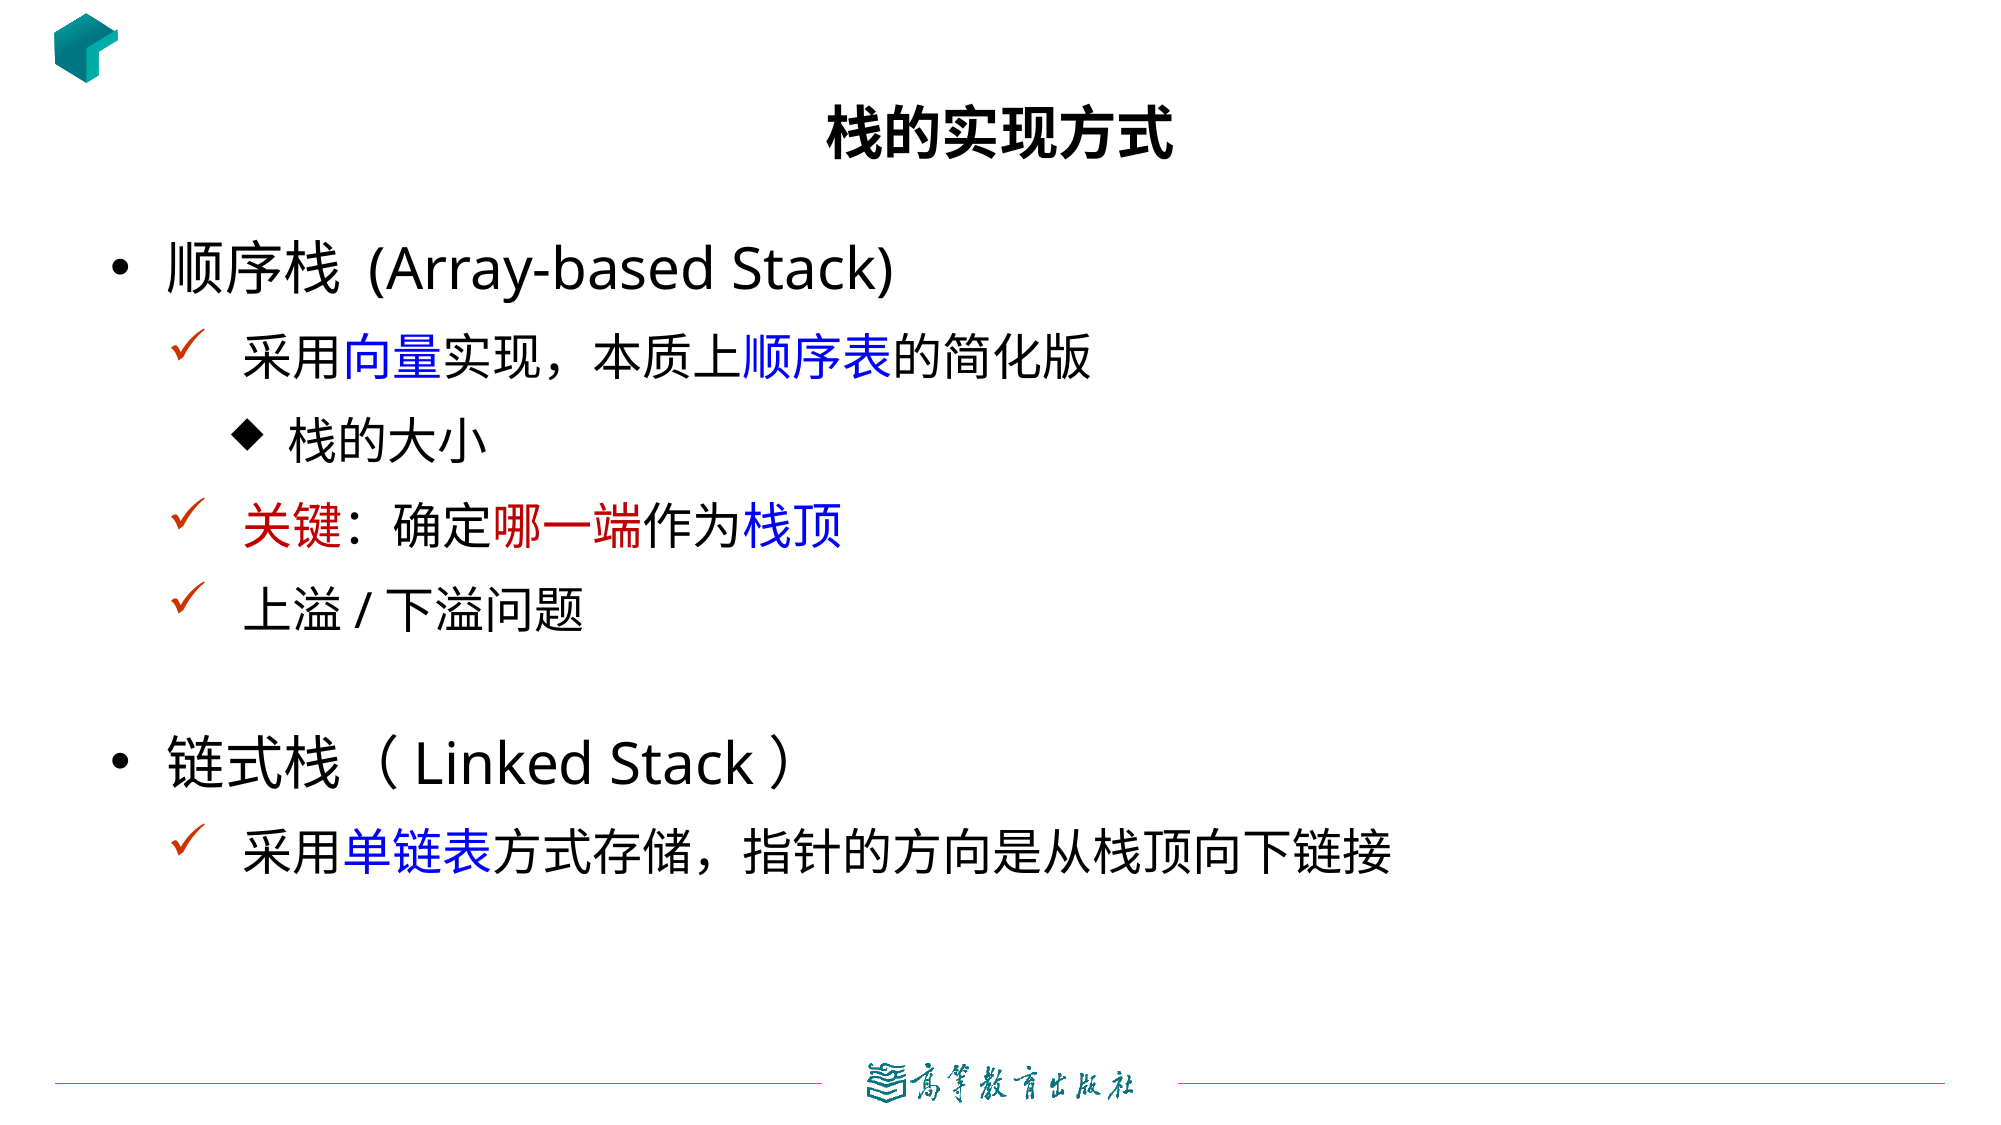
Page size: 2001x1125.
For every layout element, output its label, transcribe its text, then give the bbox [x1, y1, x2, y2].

picture [867, 1063, 1133, 1103]
title 栈的实现方式 [137, 92, 1863, 178]
list 顺序栈 (Array-based Stack) 采用向量实现，本质上顺序表的简化版 栈的大小 关键：确定哪一端作为栈顶 上溢/下溢问题 链式栈（Linked Stack） 采用单链表方式存储，指针的方向是从栈顶向下链接 [95, 209, 1910, 1039]
